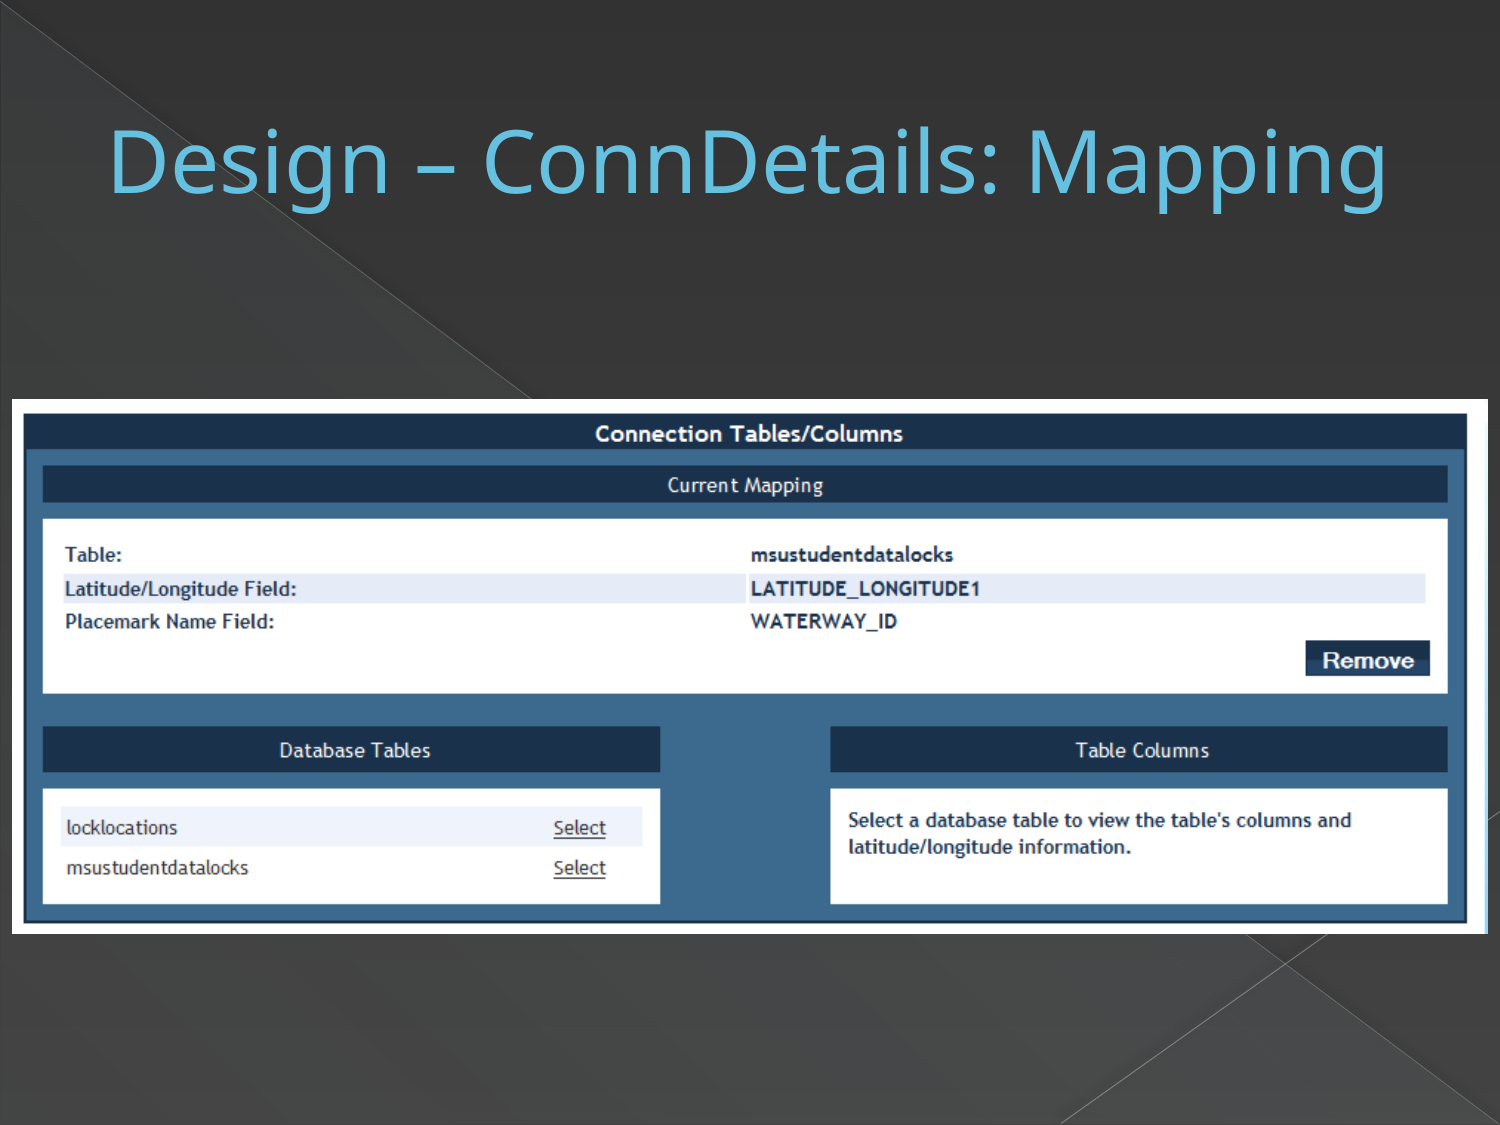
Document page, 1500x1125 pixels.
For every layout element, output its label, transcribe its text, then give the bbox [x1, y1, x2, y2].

picture [12, 399, 1488, 935]
title Design – ConnDetails: Mapping [12, 43, 1475, 274]
